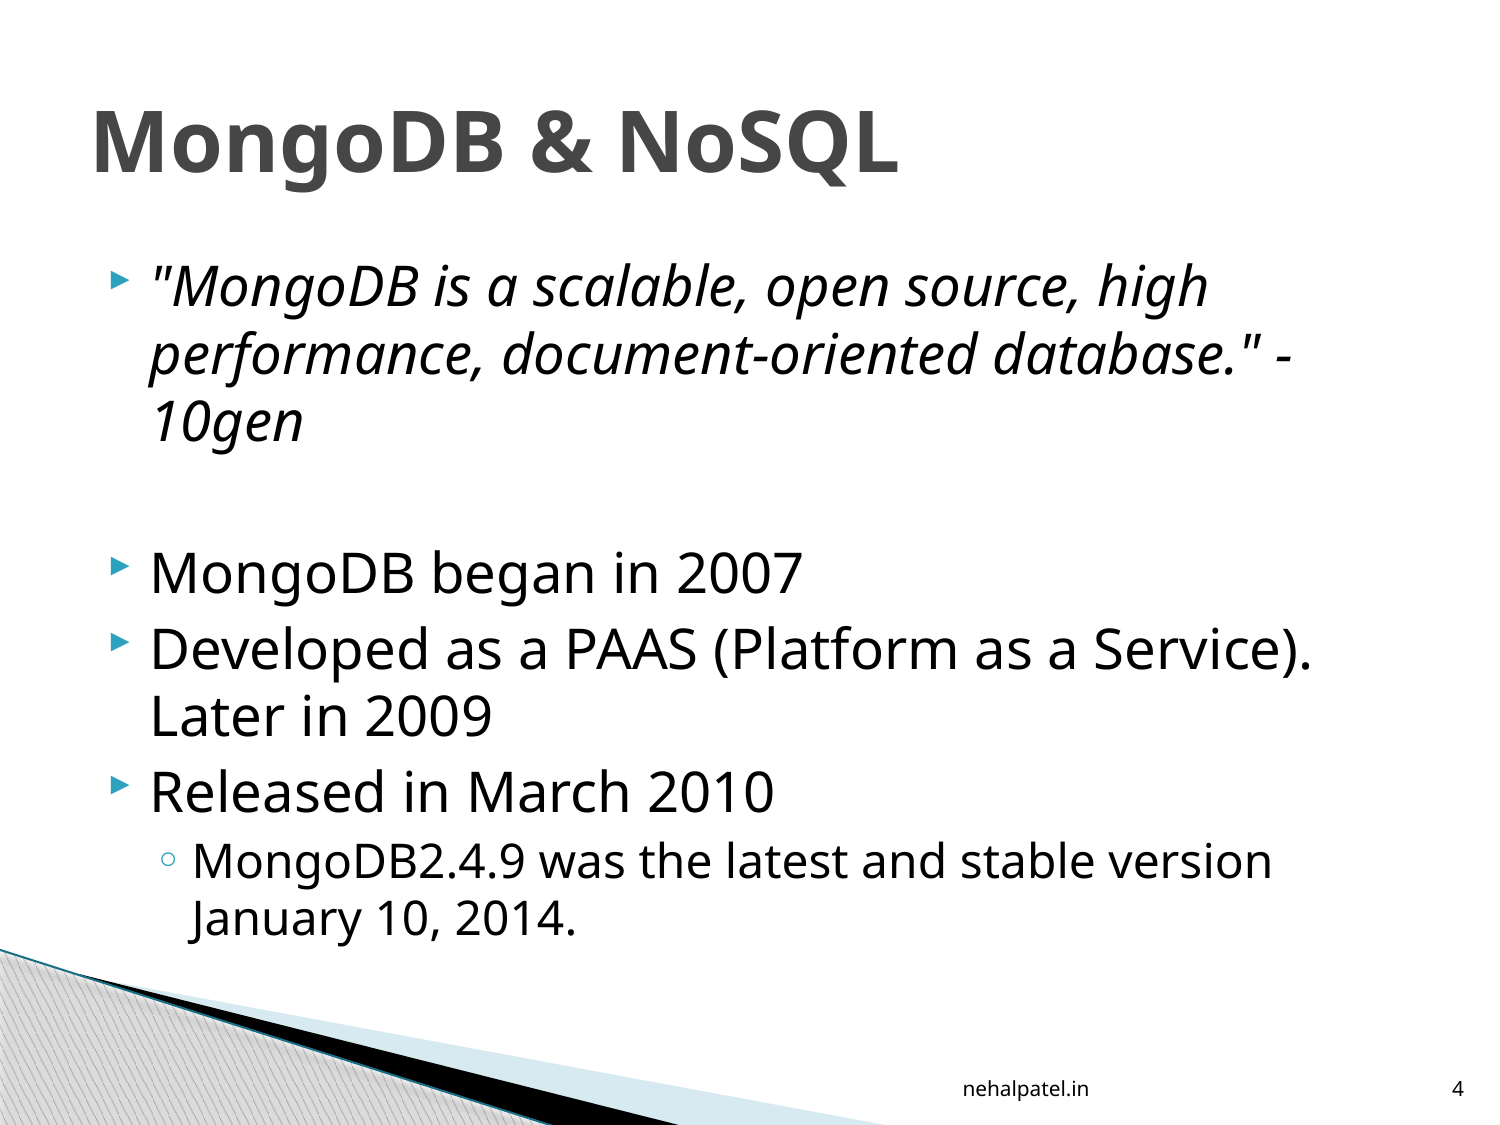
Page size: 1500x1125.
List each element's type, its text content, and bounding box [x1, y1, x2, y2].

title MongoDB & NoSQL [75, 45, 1425, 233]
slide_number 4 [1418, 1051, 1479, 1112]
footer nehalpatel.in [718, 1051, 1105, 1112]
list "MongoDB is a scalable, open source, high performance, document-oriented database." - 10gen MongoDB began in 2007 Developed as a PAAS (Platform as a Service). Later in 2009 Released in March 2010 MongoDB2.4.9 was the latest and stable version January 10, 2014. [75, 243, 1425, 986]
